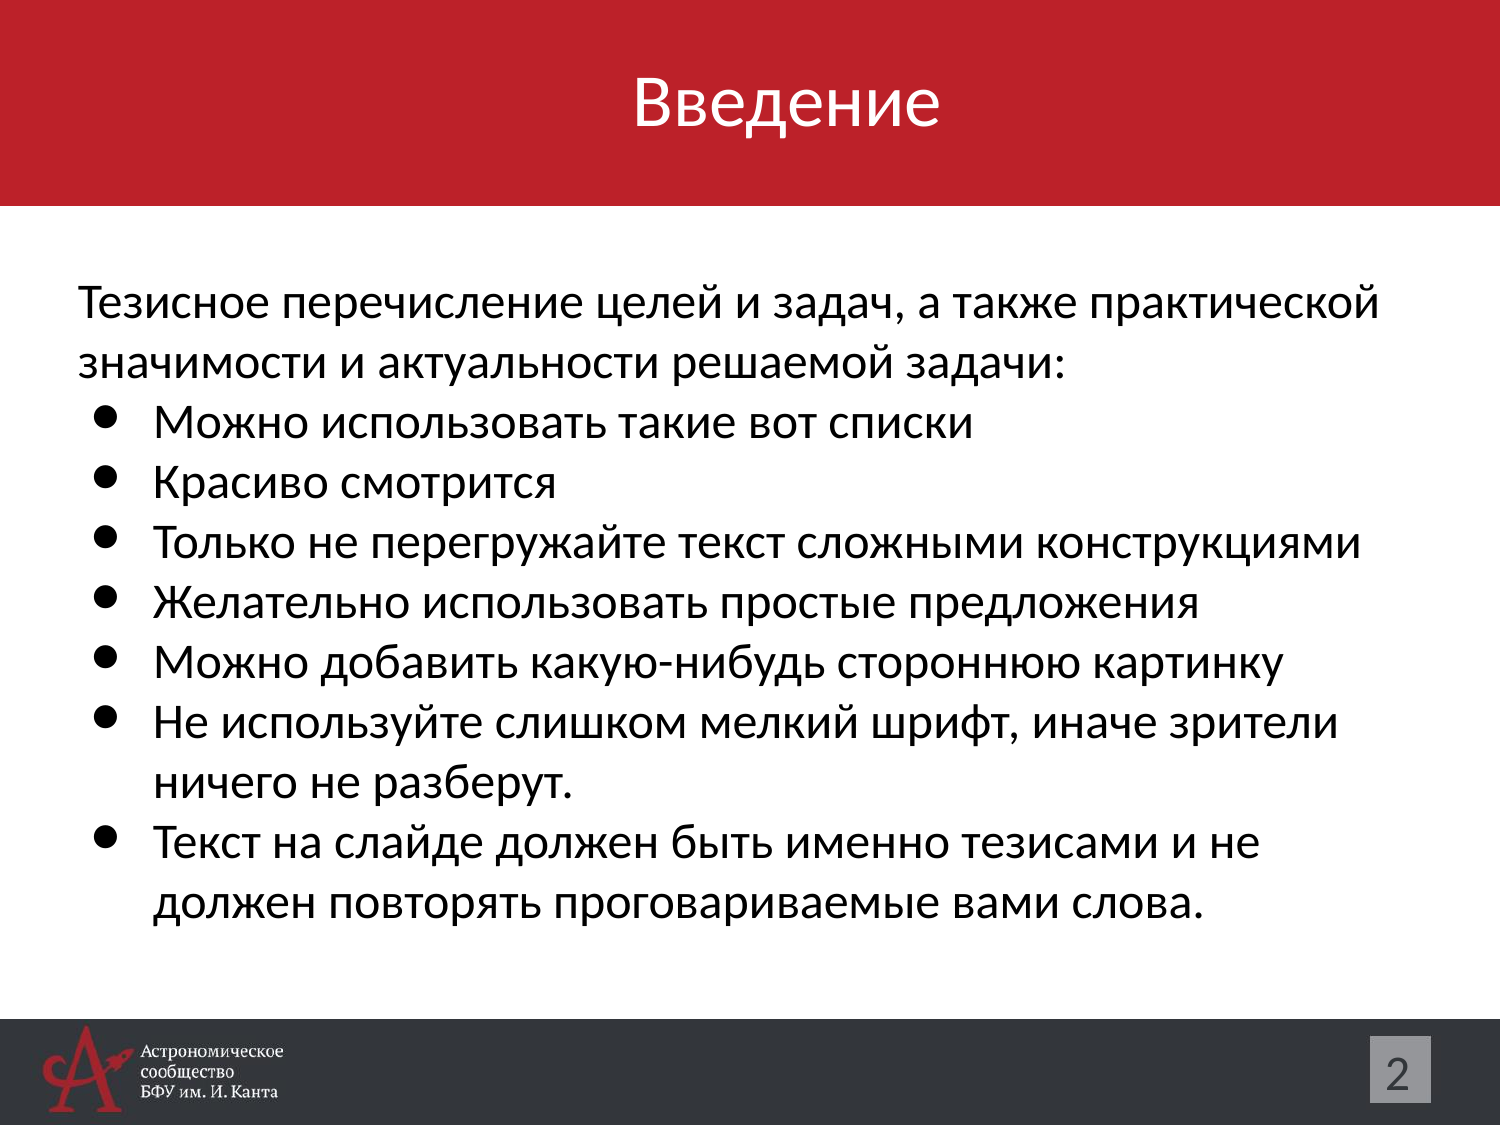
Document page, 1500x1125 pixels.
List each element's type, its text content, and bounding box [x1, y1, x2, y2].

slide_number 2 [1364, 1035, 1425, 1106]
title Введение [75, 3, 1425, 191]
picture [0, 0, 1500, 1125]
